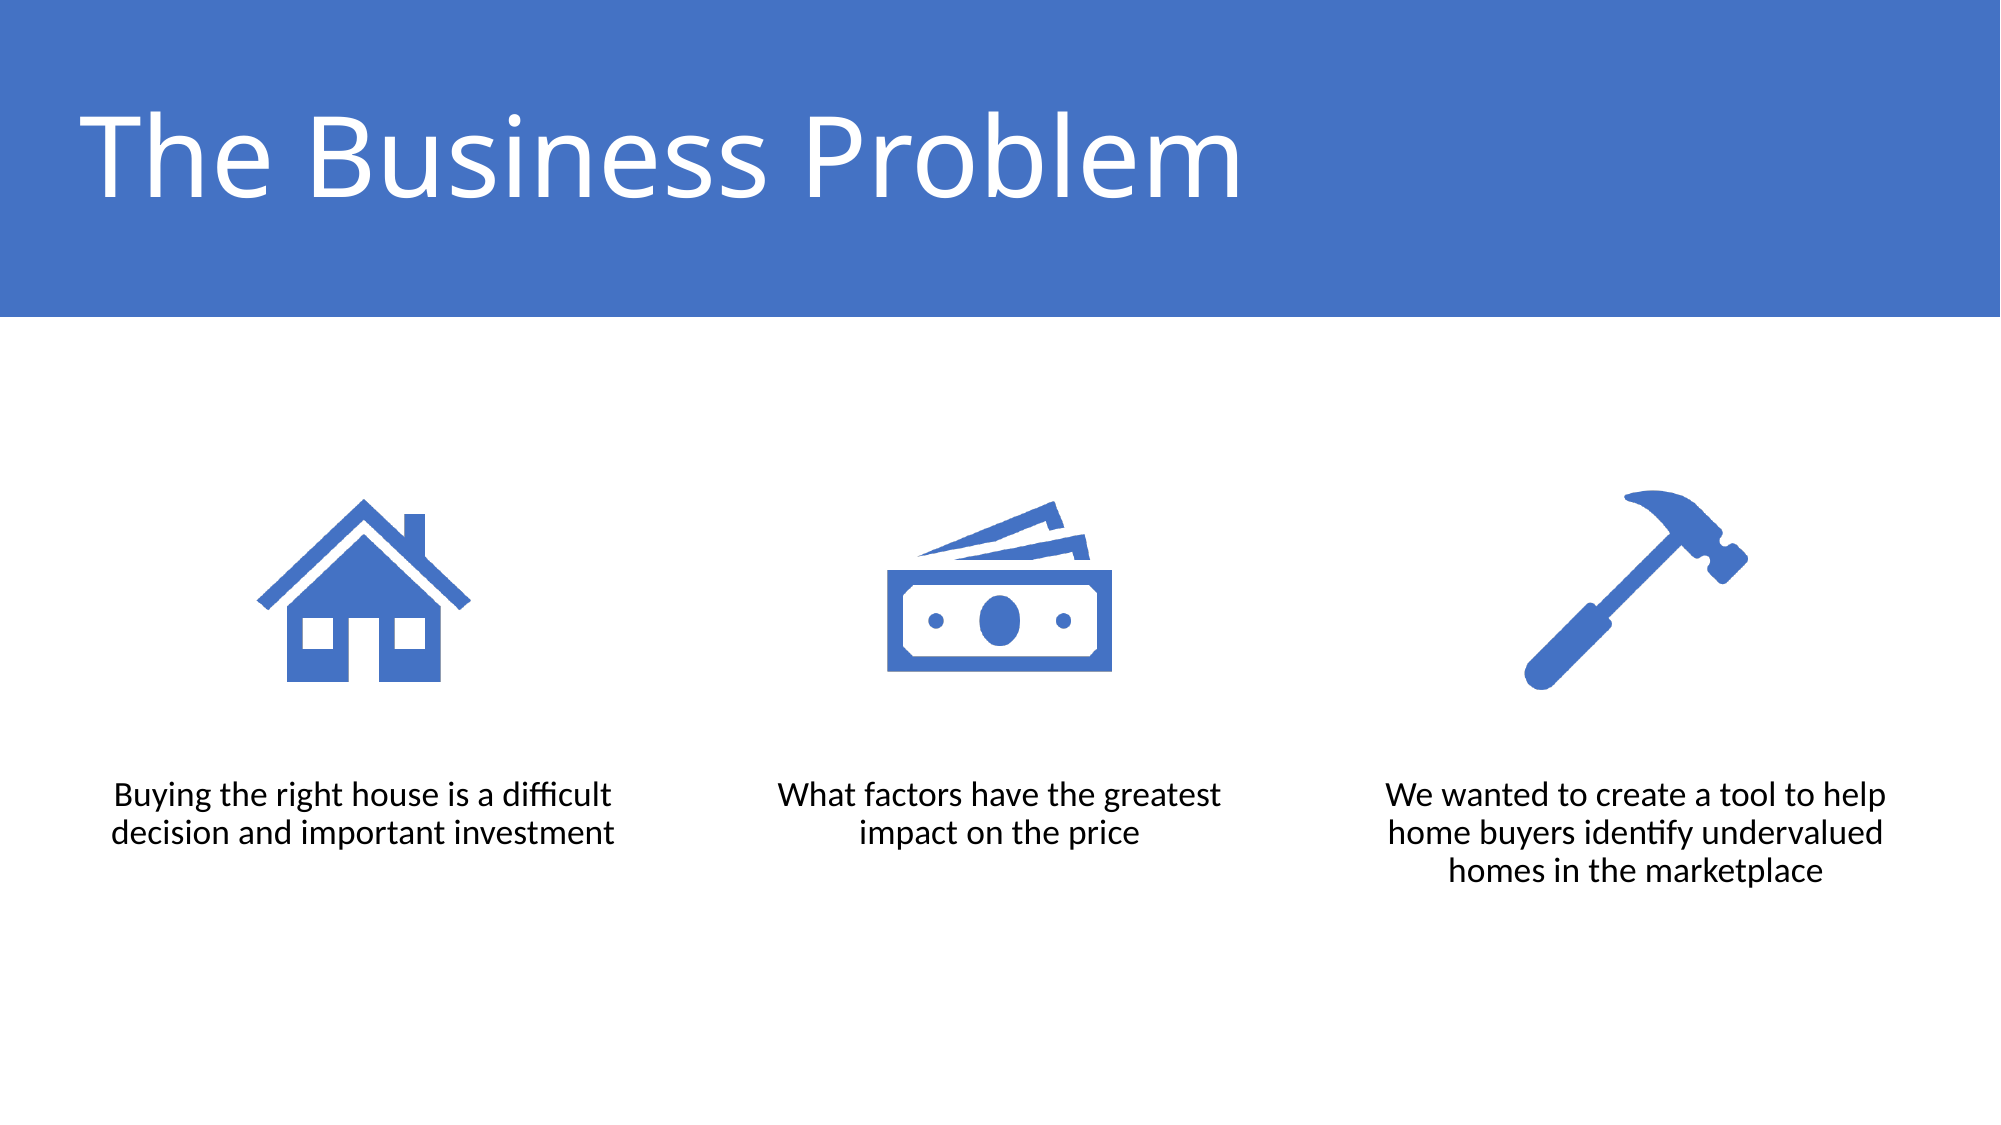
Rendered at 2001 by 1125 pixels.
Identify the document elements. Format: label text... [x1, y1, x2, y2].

text_box [0, 0, 2000, 318]
title The Business Problem [64, 52, 1936, 271]
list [64, 324, 1936, 1038]
